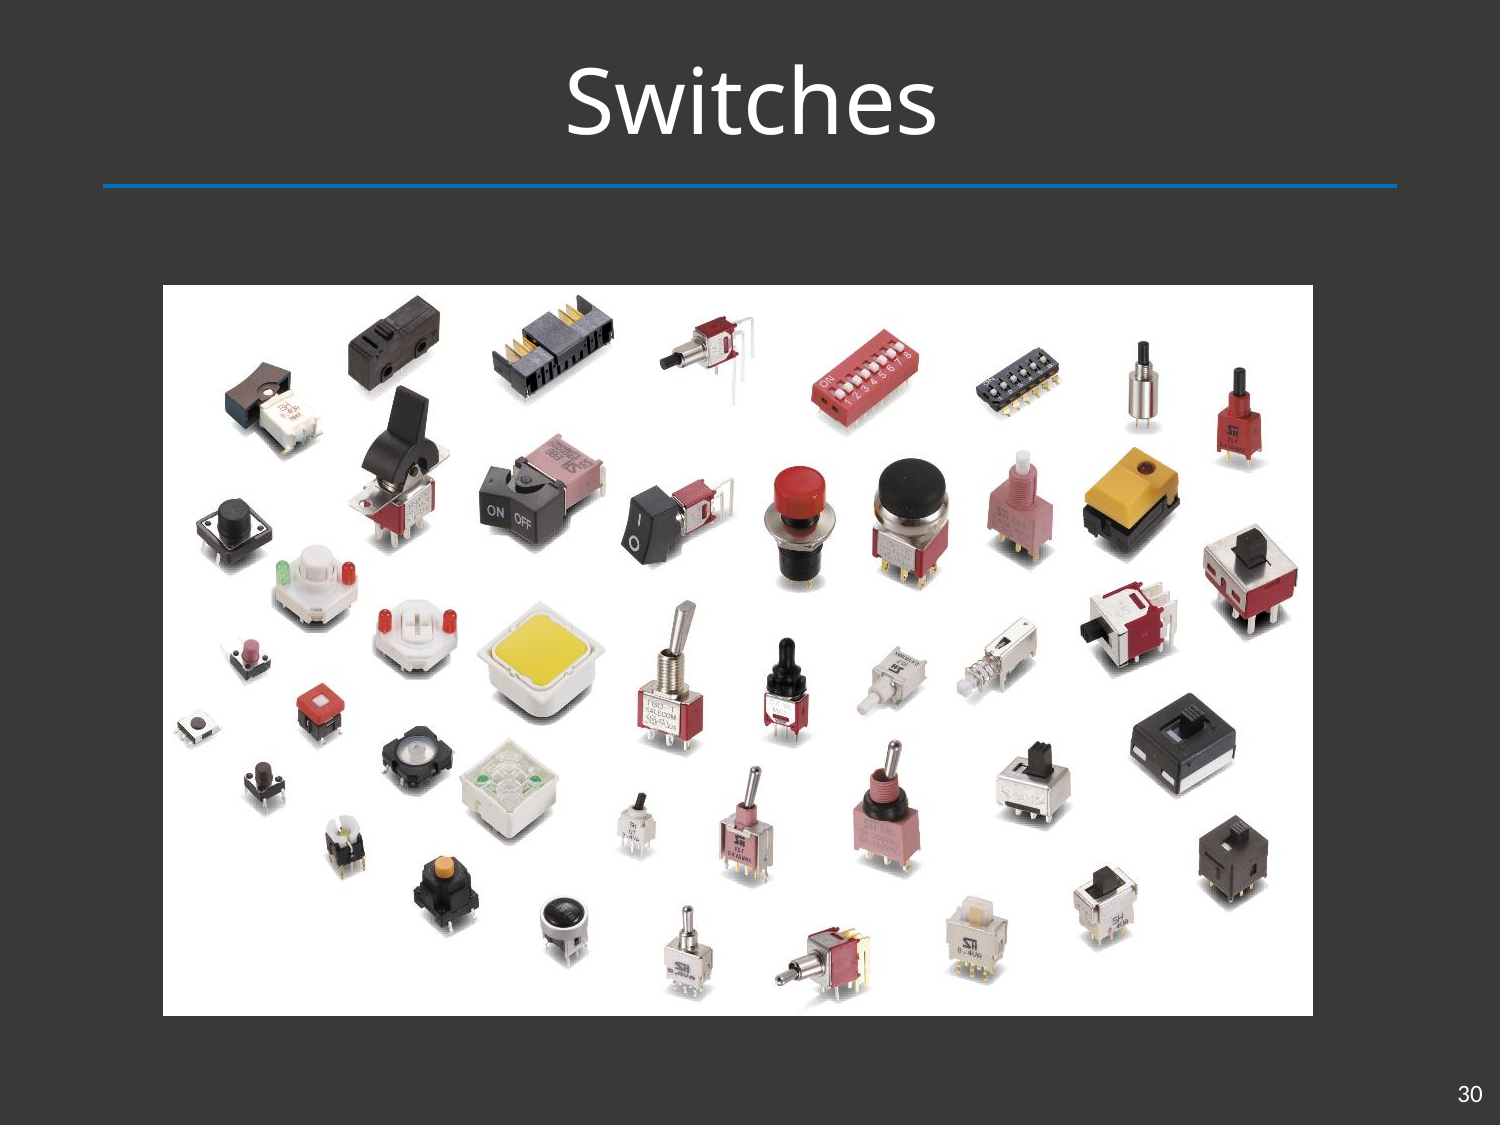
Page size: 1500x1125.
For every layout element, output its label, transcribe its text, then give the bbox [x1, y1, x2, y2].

slide_number 30 [1160, 1062, 1498, 1123]
picture [163, 285, 1313, 1016]
title Switches [119, 23, 1385, 187]
